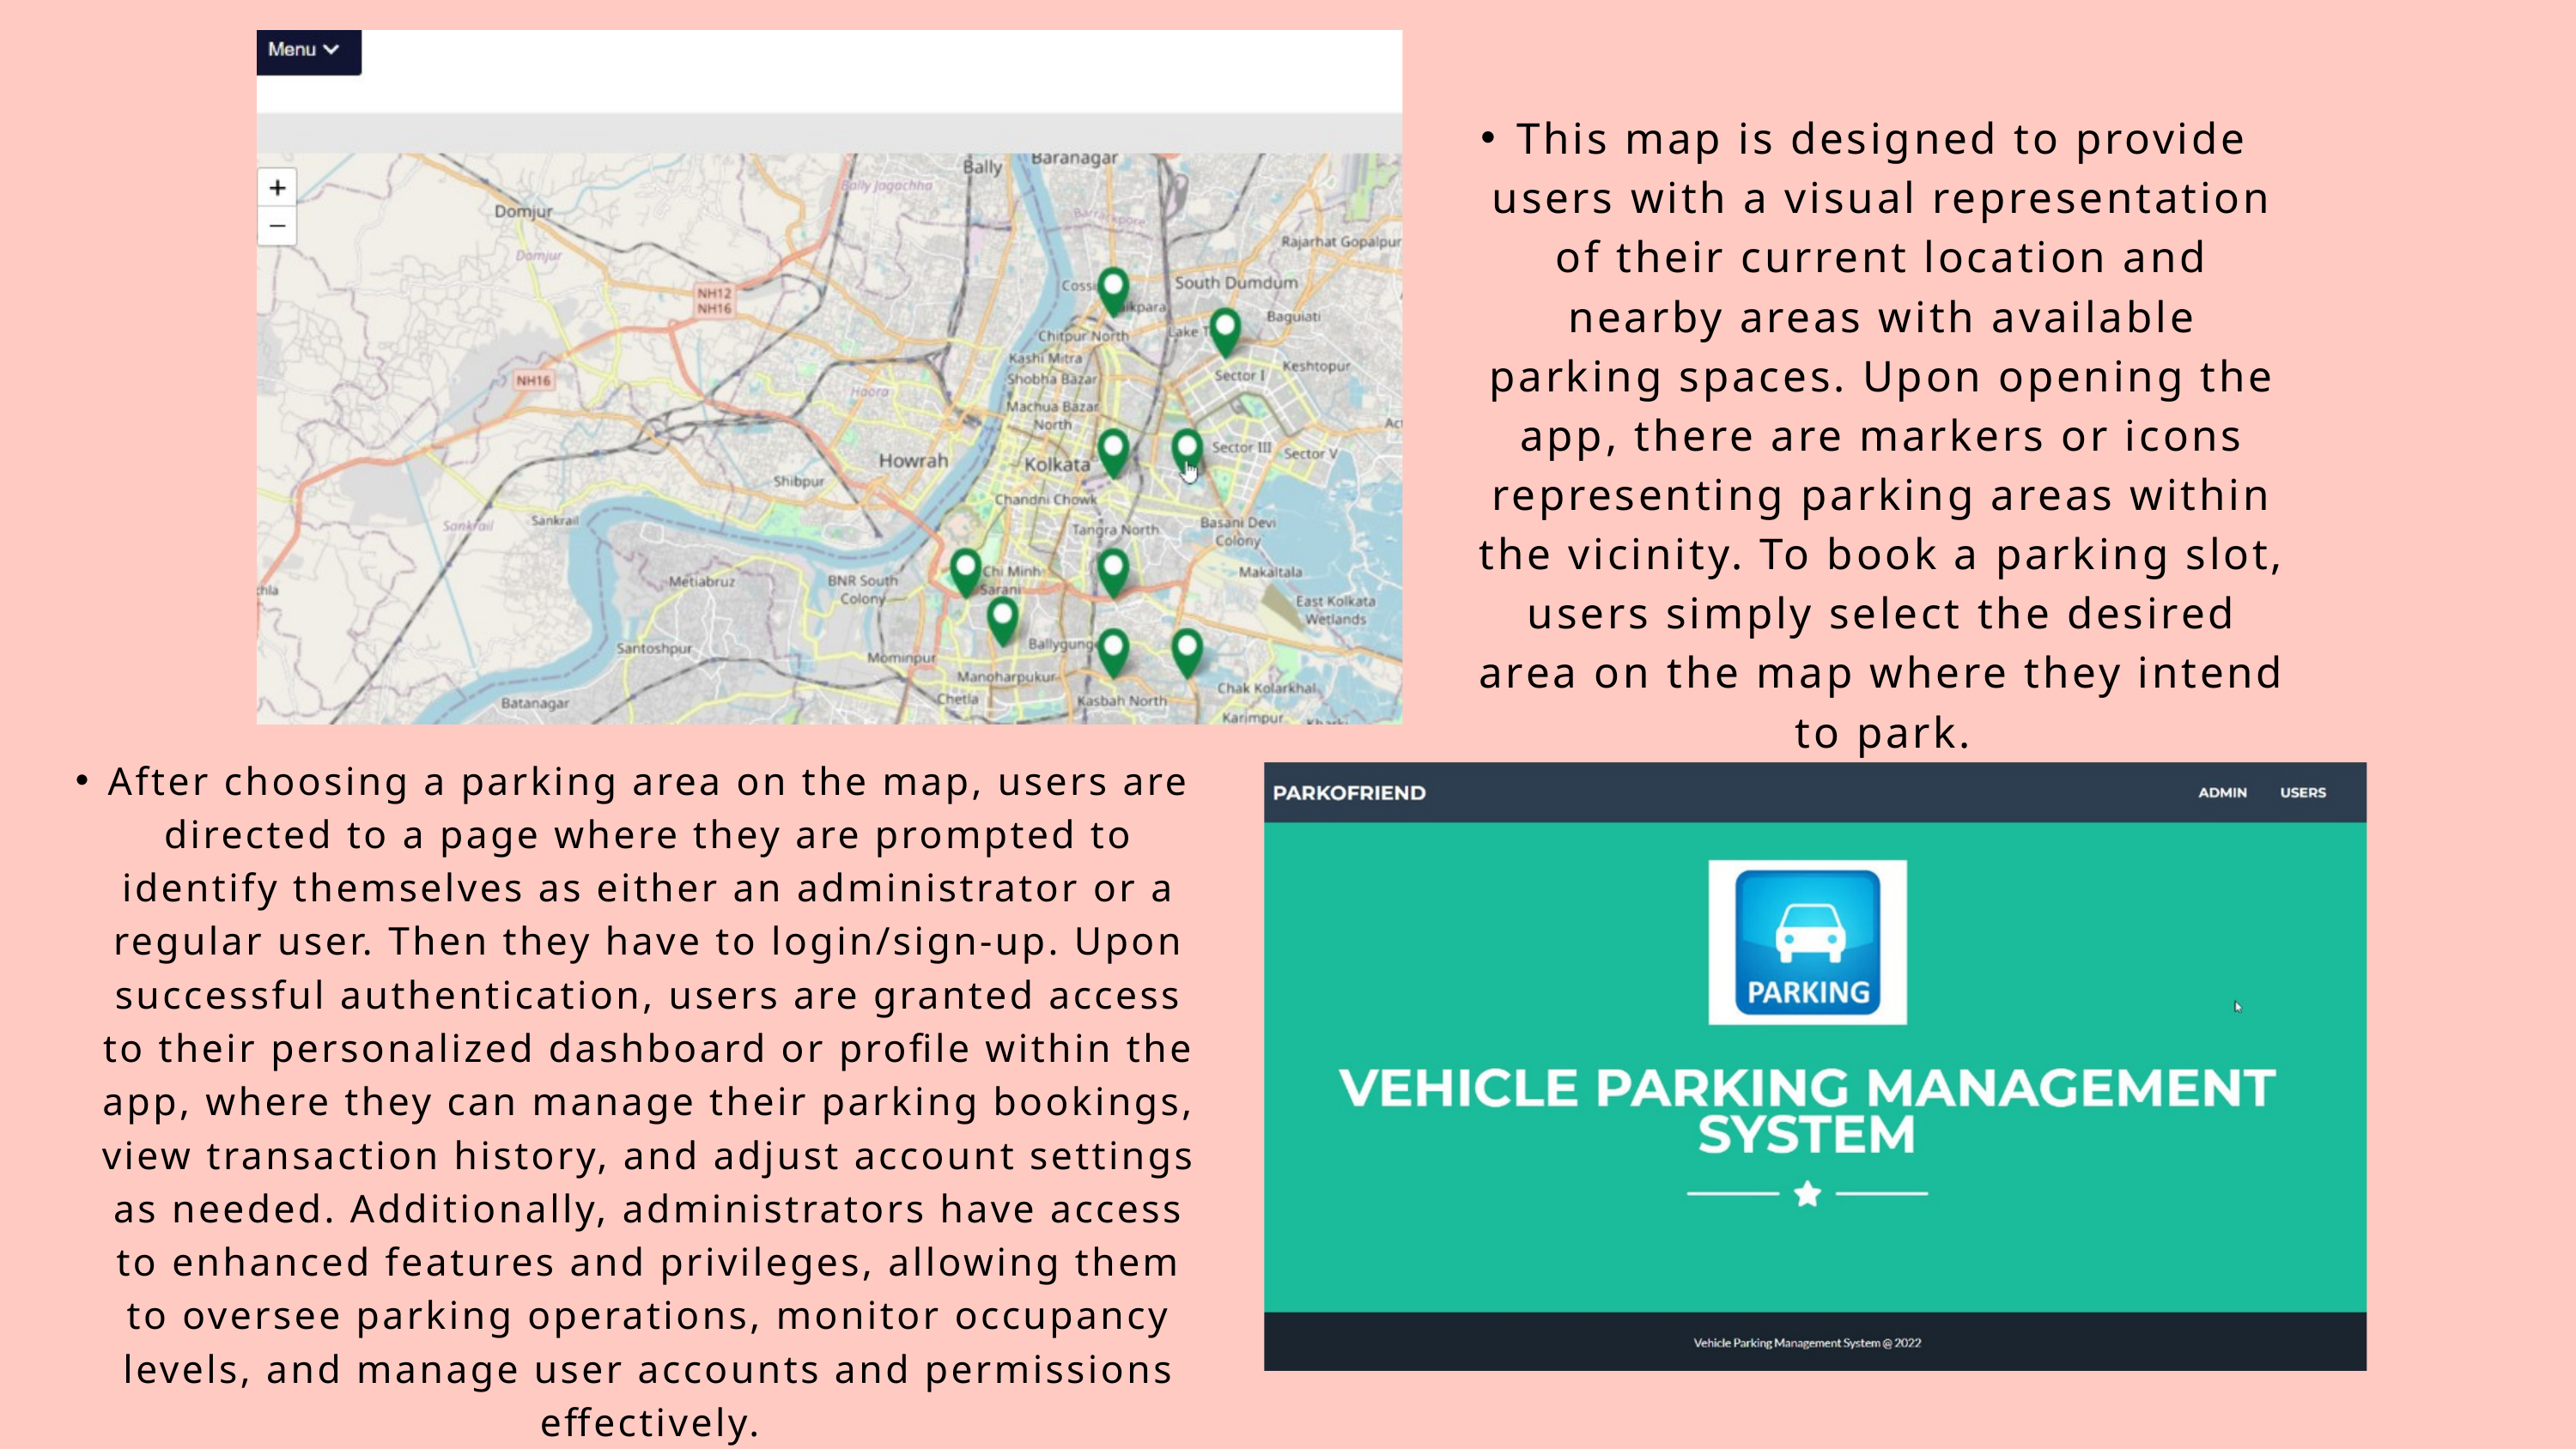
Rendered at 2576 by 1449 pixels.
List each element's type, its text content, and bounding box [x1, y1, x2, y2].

text_box After choosing a parking area on the map, users are directed to a page where they are prompted to identify themselves as either an administrator or a regular user. Then they have to login/sign-up. Upon successful authentication, users are granted access to their personalized dashboard or profile within the app, where they can manage their parking bookings, view transaction history, and adjust account settings as needed. Additionally, administrators have access to enhanced features and privileges, allowing them to oversee parking operations, monitor occupancy levels, and manage user accounts and permissions effectively. [31, 749, 1205, 1445]
text_box [257, 30, 1403, 724]
text_box This map is designed to provide users with a visual representation of their current location and nearby areas with available parking spaces. Upon opening the app, there are markers or icons representing parking areas within the vicinity. To book a parking slot, users simply select the desired area on the map where they intend to park. [1402, 103, 2292, 756]
text_box [1264, 762, 2367, 1371]
